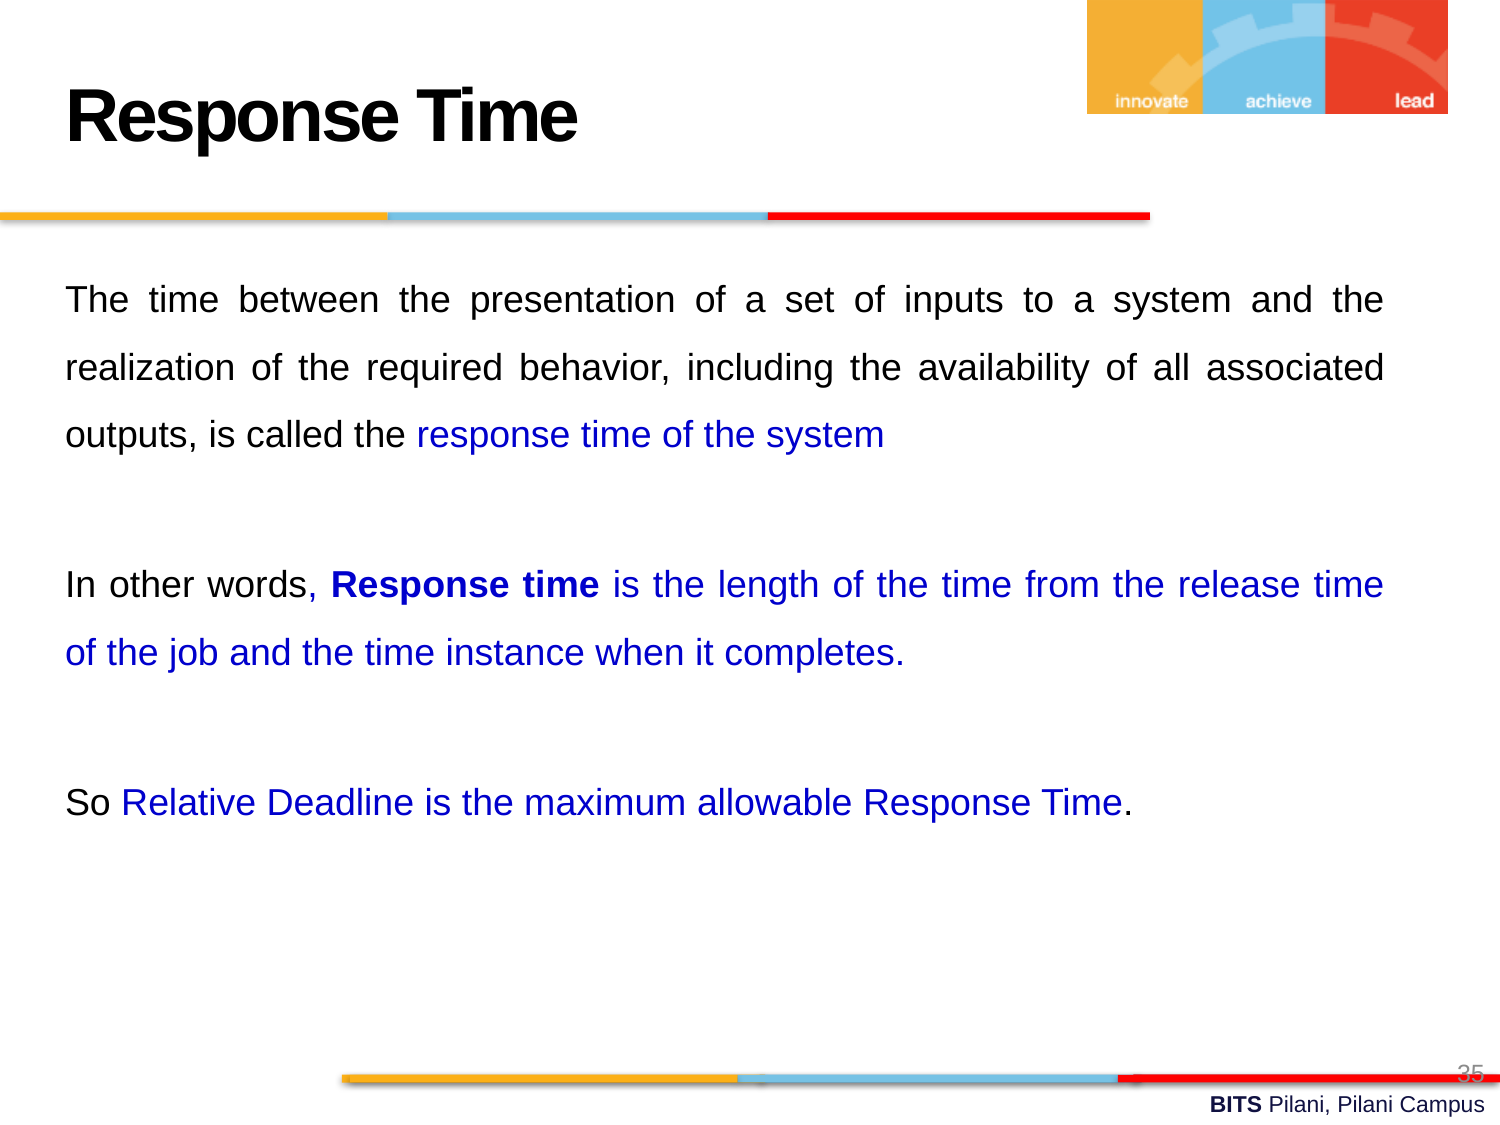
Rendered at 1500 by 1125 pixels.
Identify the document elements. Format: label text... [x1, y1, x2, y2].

list The time between the presentation of a set of inputs to a system and the realization of the required behavior, including the availability of all associated outputs, is called the response time of the system In other words, Response time is the length of the time from the release time of the job and the time instance when it completes. So Relative Deadline is the maximum allowable Response Time. [50, 245, 1400, 988]
list Response Time [50, 24, 1088, 213]
picture [1087, 0, 1448, 114]
slide_number 35 [1149, 1042, 1500, 1103]
